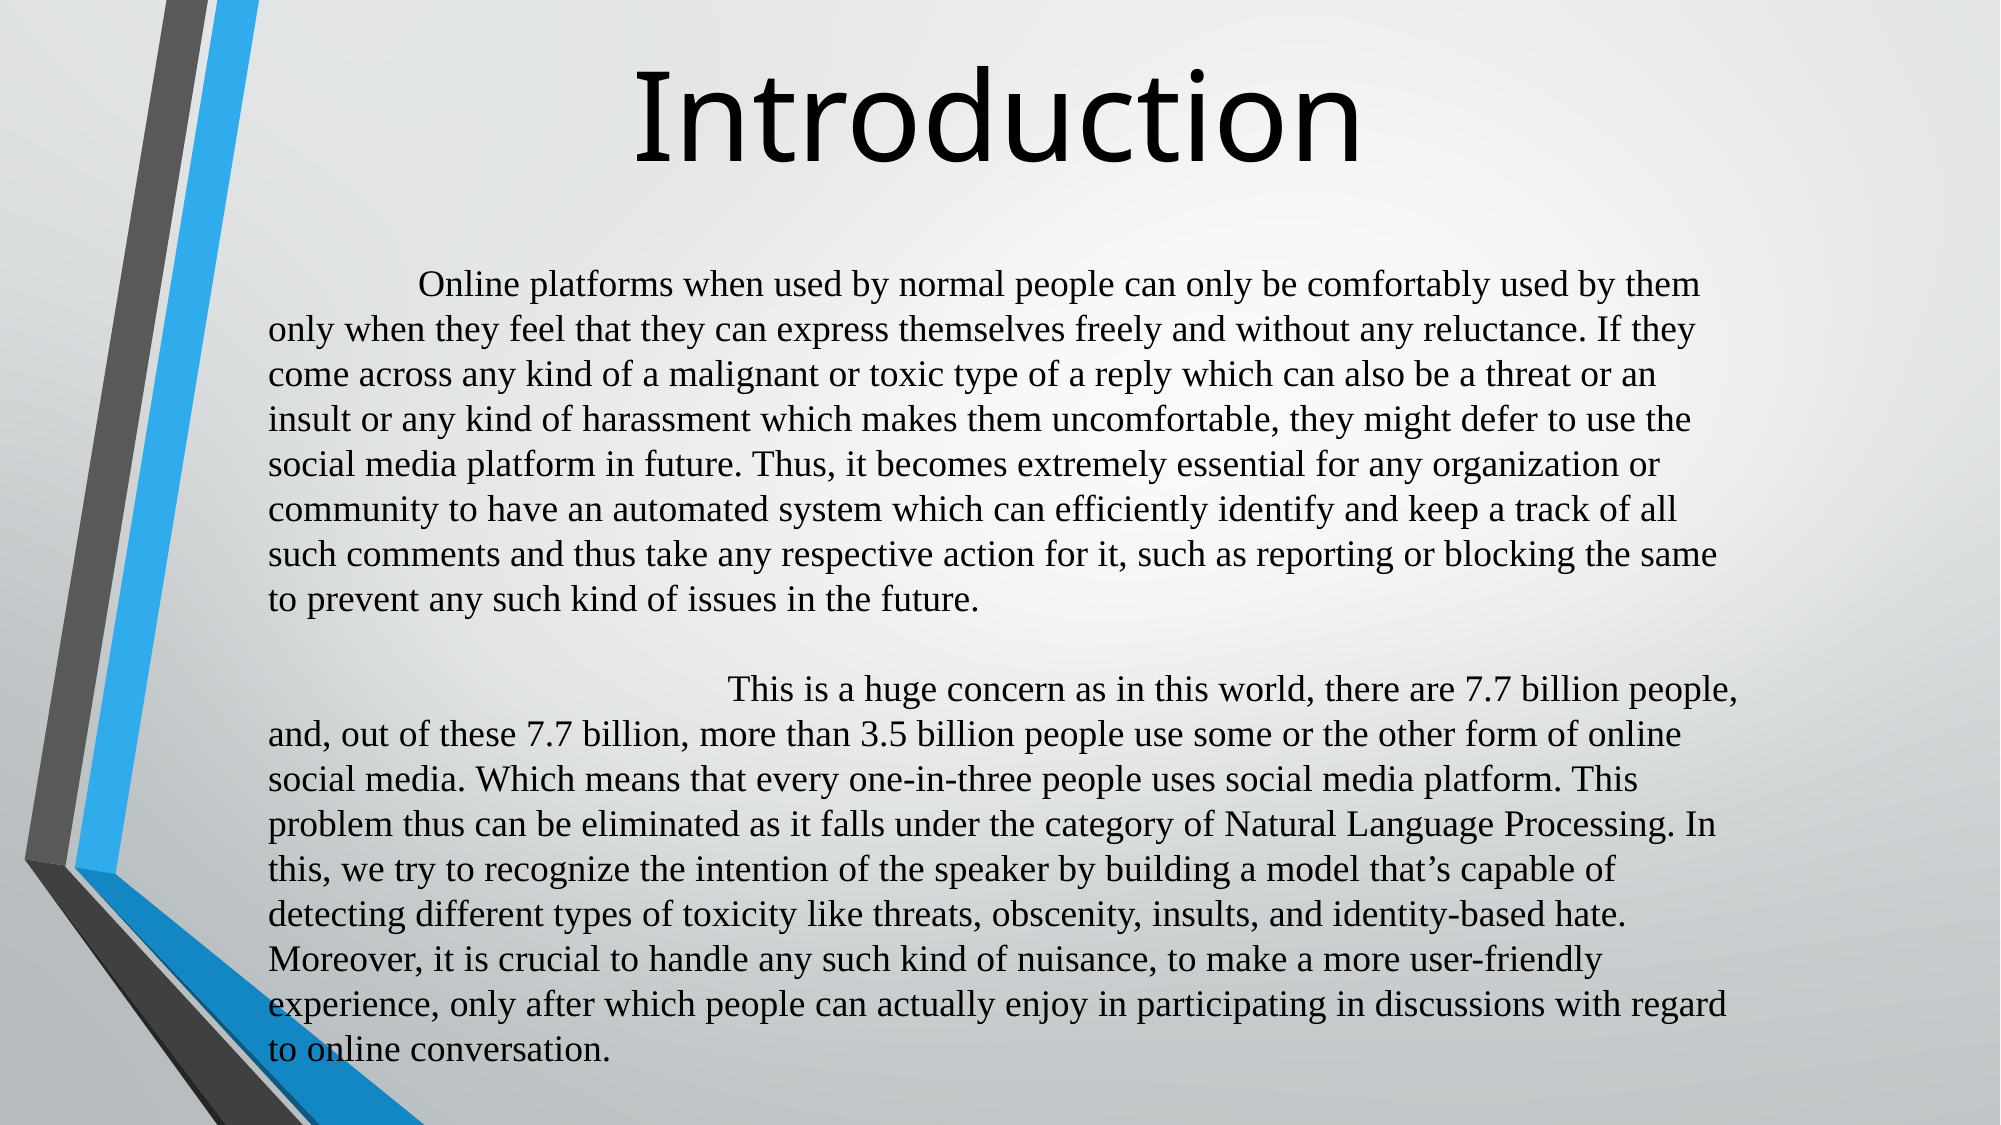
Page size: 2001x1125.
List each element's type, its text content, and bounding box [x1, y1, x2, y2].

text_box Introduction [617, 29, 1383, 194]
text_box Online platforms when used by normal people can only be comfortably used by them only when they feel that they can express themselves freely and without any reluctance. If they come across any kind of a malignant or toxic type of a reply which can also be a threat or an insult or any kind of harassment which makes them uncomfortable, they might defer to use the social media platform in future. Thus, it becomes extremely essential for any organization or community to have an automated system which can efficiently identify and keep a track of all such comments and thus take any respective action for it, such as reporting or blocking the same to prevent any such kind of issues in the future. This is a huge concern as in this world, there are 7.7 billion people, and, out of these 7.7 billion, more than 3.5 billion people use some or the other form of online social media. Which means that every one-in-three people uses social media platform. This problem thus can be eliminated as it falls under the category of Natural Language Processing. In this, we try to recognize the intention of the speaker by building a model that’s capable of detecting different types of toxicity like threats, obscenity, insults, and identity-based hate. Moreover, it is crucial to handle any such kind of nuisance, to make a more user-friendly experience, only after which people can actually enjoy in participating in discussions with regard to online conversation. [253, 251, 1764, 1122]
